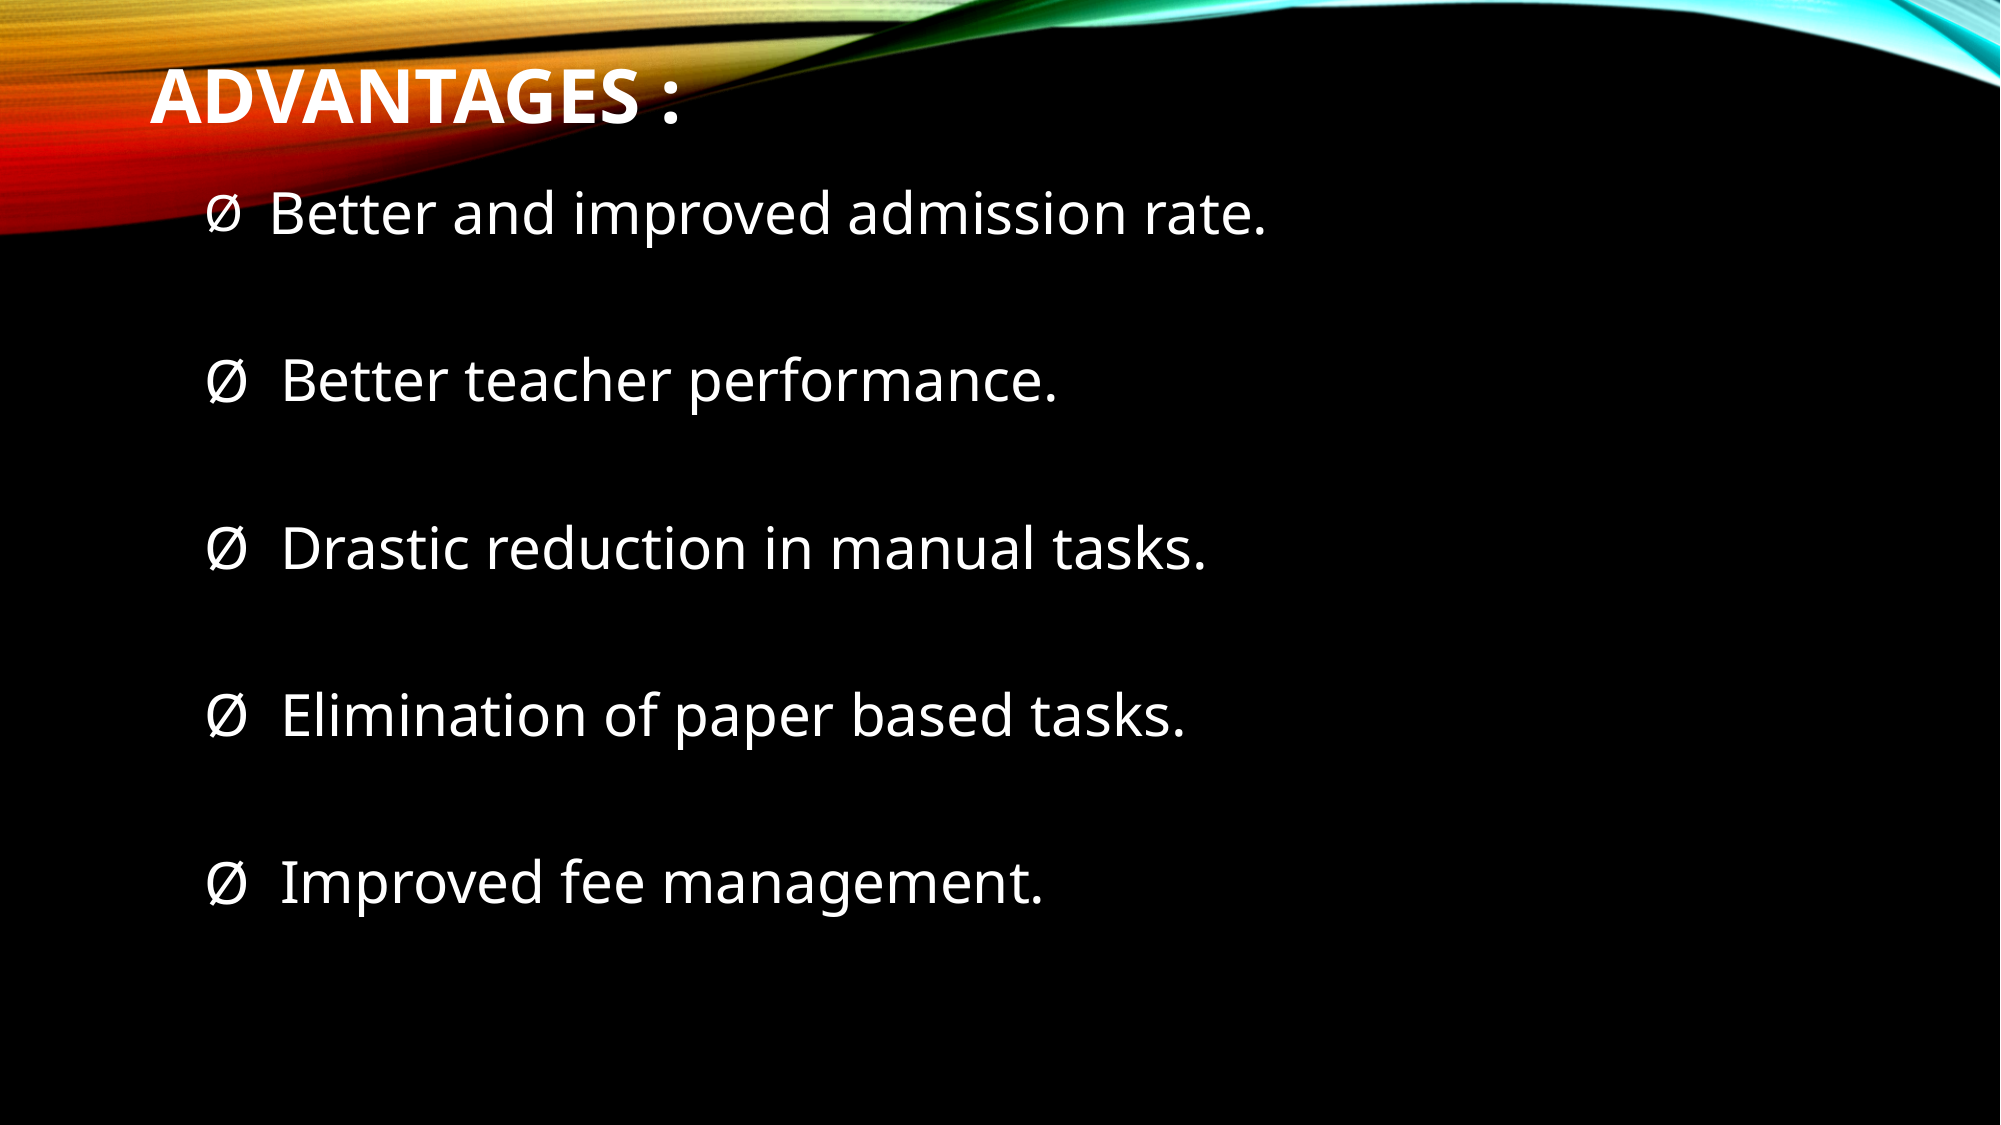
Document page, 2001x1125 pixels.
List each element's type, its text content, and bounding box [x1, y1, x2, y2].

title Advantages : [95, 24, 1758, 264]
list Better and improved admission rate. Better teacher performance. Drastic reduction in manual tasks. Elimination of paper based tasks. Improved fee management. [189, 176, 1915, 1040]
picture [0, 0, 2000, 237]
